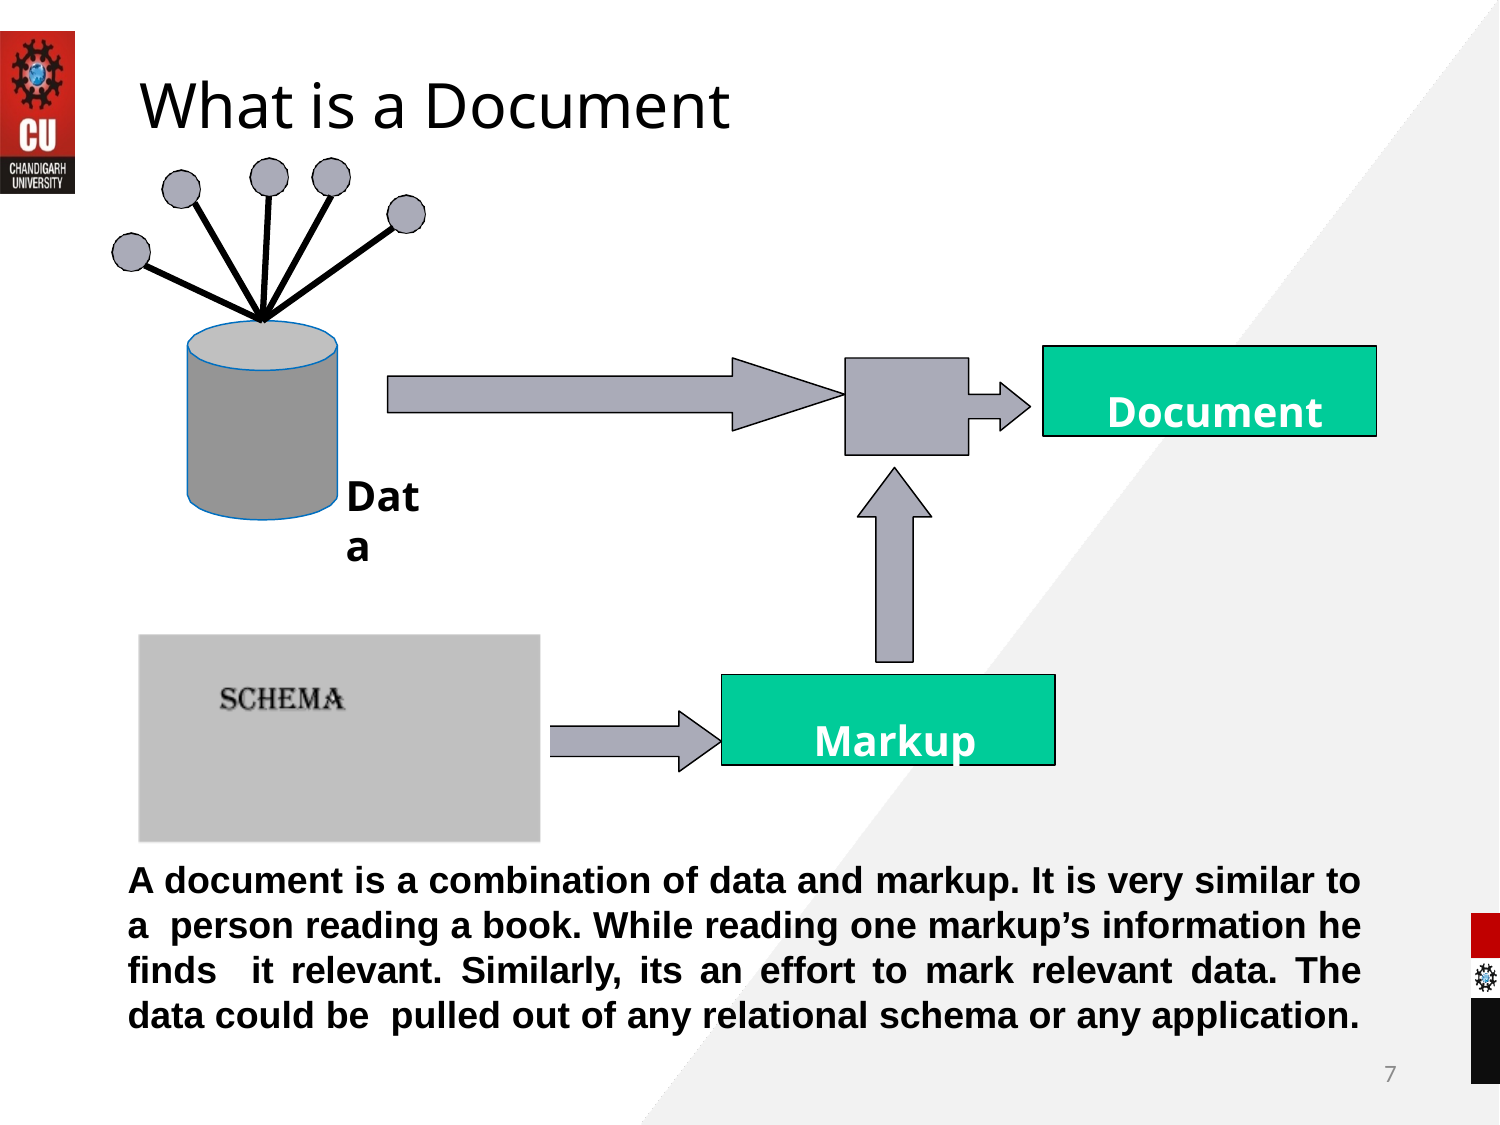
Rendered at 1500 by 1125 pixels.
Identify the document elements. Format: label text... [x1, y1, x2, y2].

picture [0, 0, 1500, 1125]
text_box Data [343, 467, 443, 570]
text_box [111, 157, 426, 521]
title What is a Document [137, 7, 740, 198]
text_box A document is a combination of data and markup. It is very similar to a person reading a book. While reading one markup’s information he finds it relevant. Similarly, its an effort to mark relevant data. The data could be pulled out of any relational schema or any application. [125, 853, 1363, 1036]
text_box Document [1042, 345, 1377, 437]
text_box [137, 633, 723, 850]
text_box Markup [723, 674, 1056, 765]
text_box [856, 466, 933, 663]
slide_number 7 [1059, 746, 1397, 1125]
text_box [426, 357, 1032, 456]
